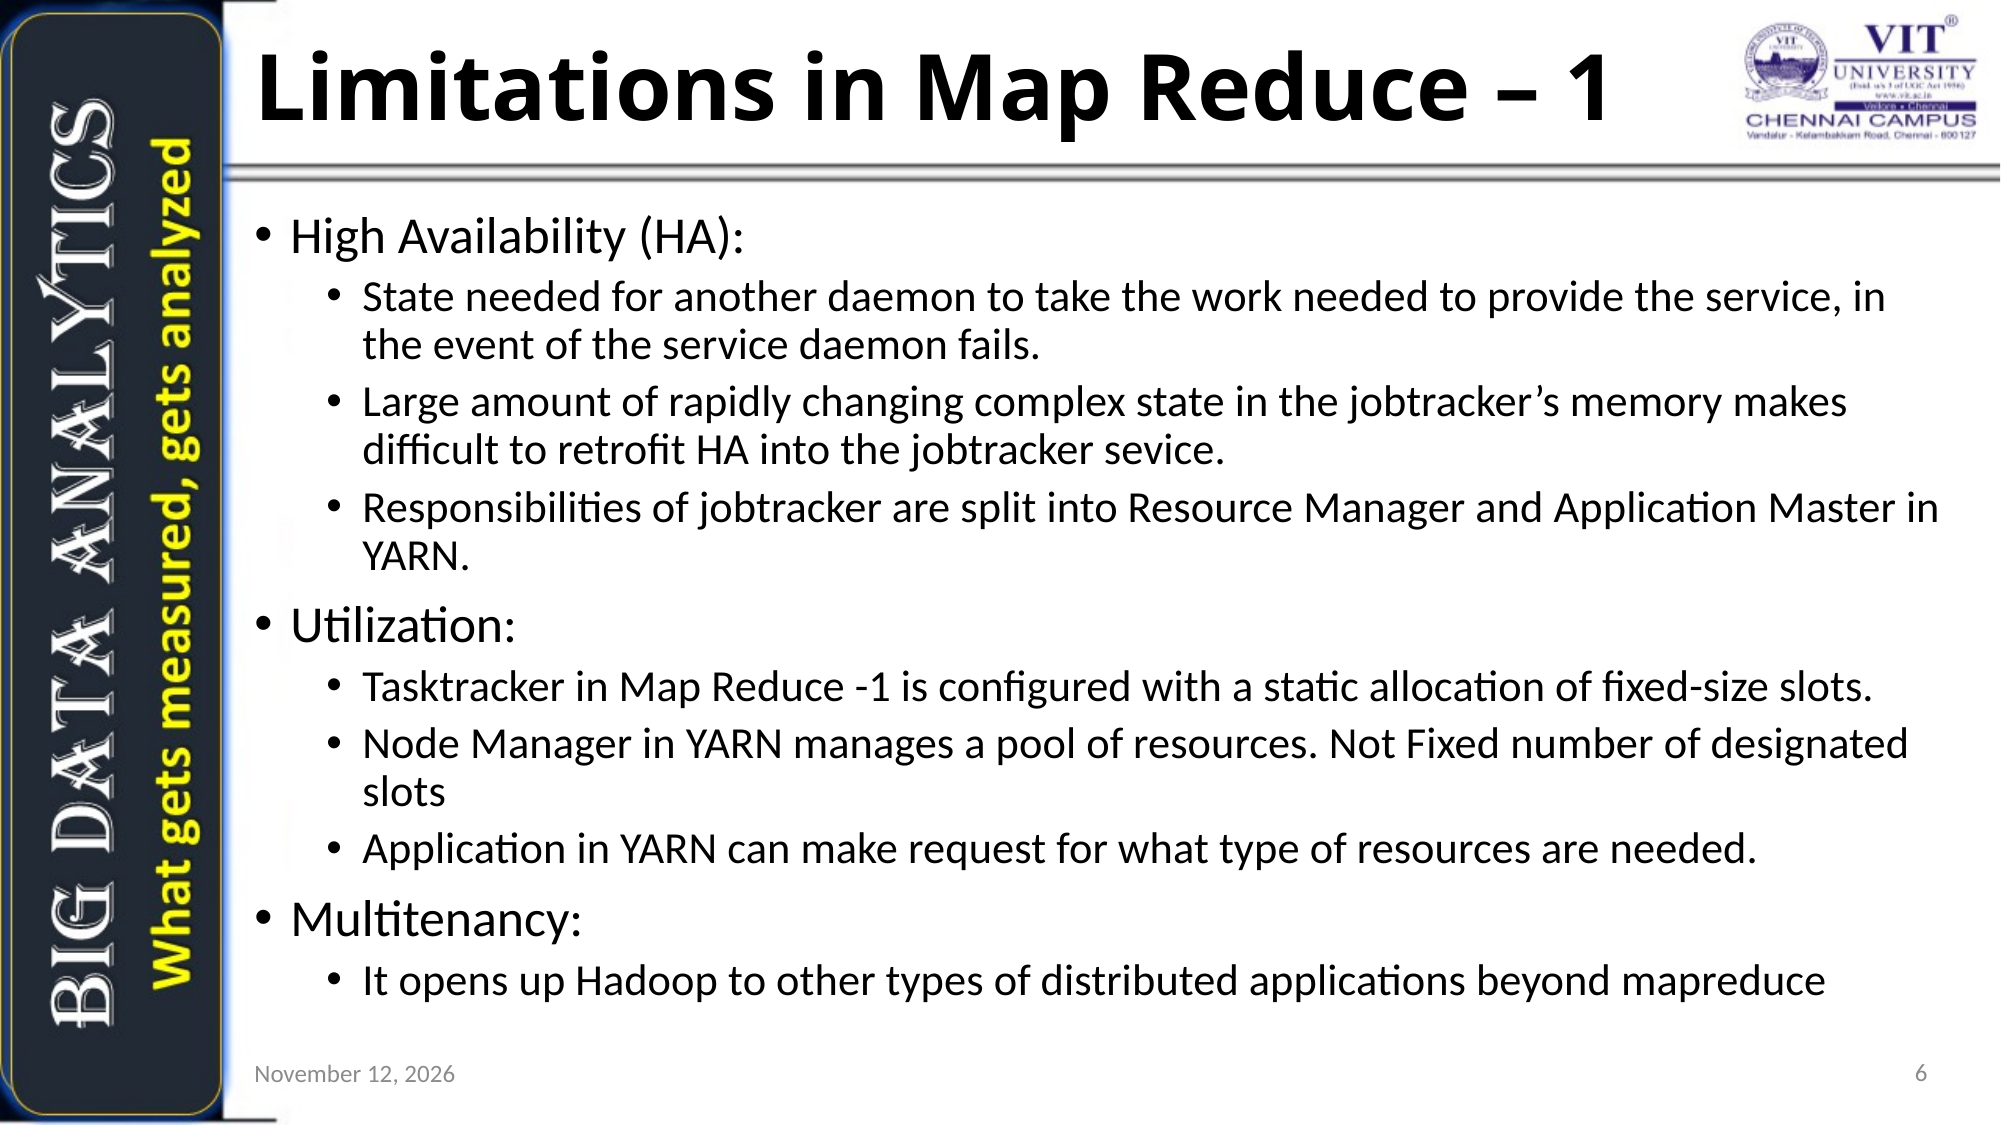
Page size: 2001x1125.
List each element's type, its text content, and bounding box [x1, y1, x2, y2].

title Limitations in Map Reduce – 1 [239, 16, 1725, 167]
list High Availability (HA): State needed for another daemon to take the work needed to provide the service, in the event of the service daemon fails. Large amount of rapidly changing complex state in the jobtracker’s memory makes difficult to retrofit HA into the jobtracker sevice. Responsibilities of jobtracker are split into Resource Manager and Application Master in YARN. Utilization: Tasktracker in Map Reduce -1 is configured with a static allocation of fixed-size slots. Node Manager in YARN manages a pool of resources. Not Fixed number of designated slots Application in YARN can make request for what type of resources are needed. Multitenancy: It opens up Hadoop to other types of distributed applications beyond mapreduce [239, 200, 1965, 1017]
slide_number 6 [1778, 1040, 1943, 1103]
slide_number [239, 1042, 588, 1103]
picture [0, 0, 2001, 1125]
